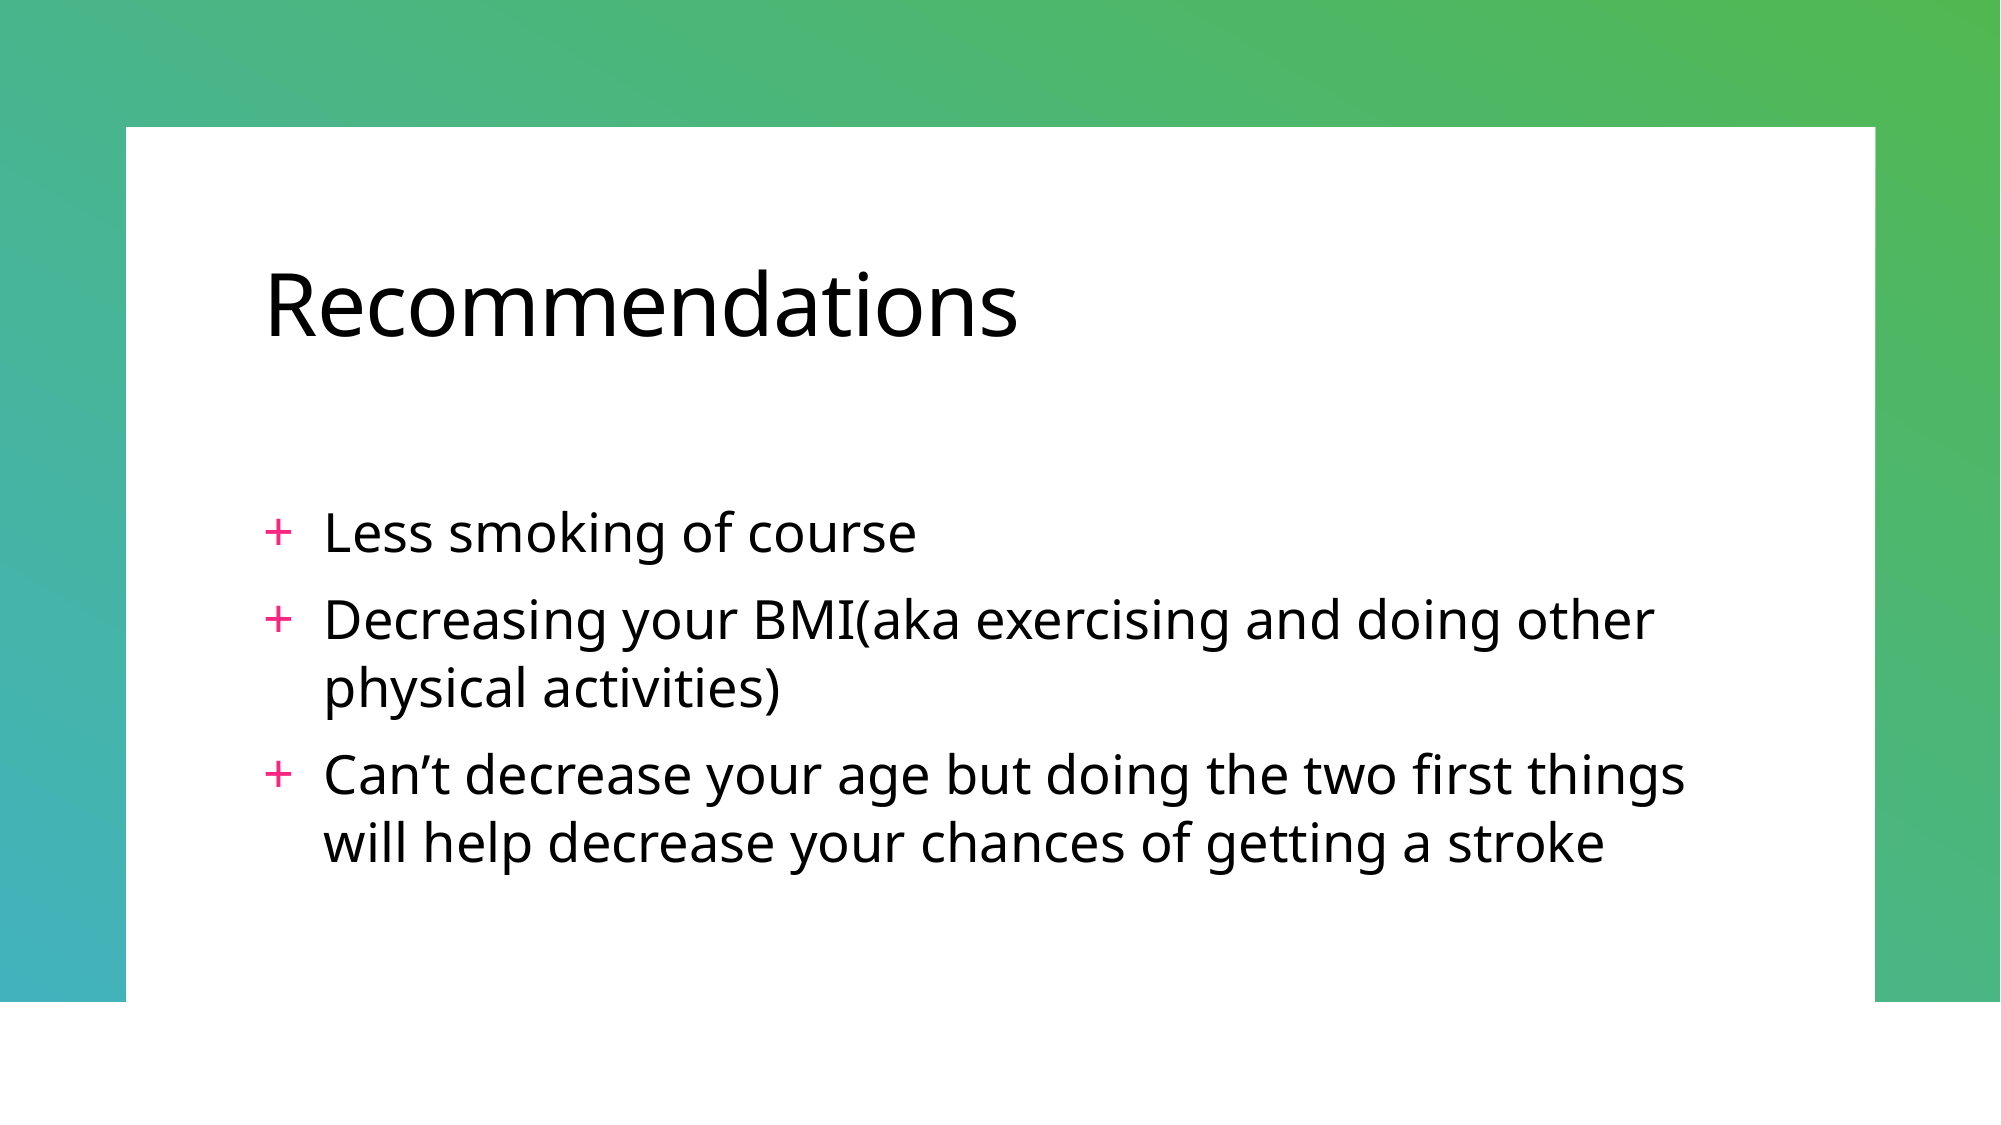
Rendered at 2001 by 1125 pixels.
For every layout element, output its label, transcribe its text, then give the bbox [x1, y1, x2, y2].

title Recommendations [248, 248, 1749, 470]
list Less smoking of course Decreasing your BMI(aka exercising and doing other physical activities) Can’t decrease your age but doing the two first things will help decrease your chances of getting a stroke [248, 487, 1749, 1001]
